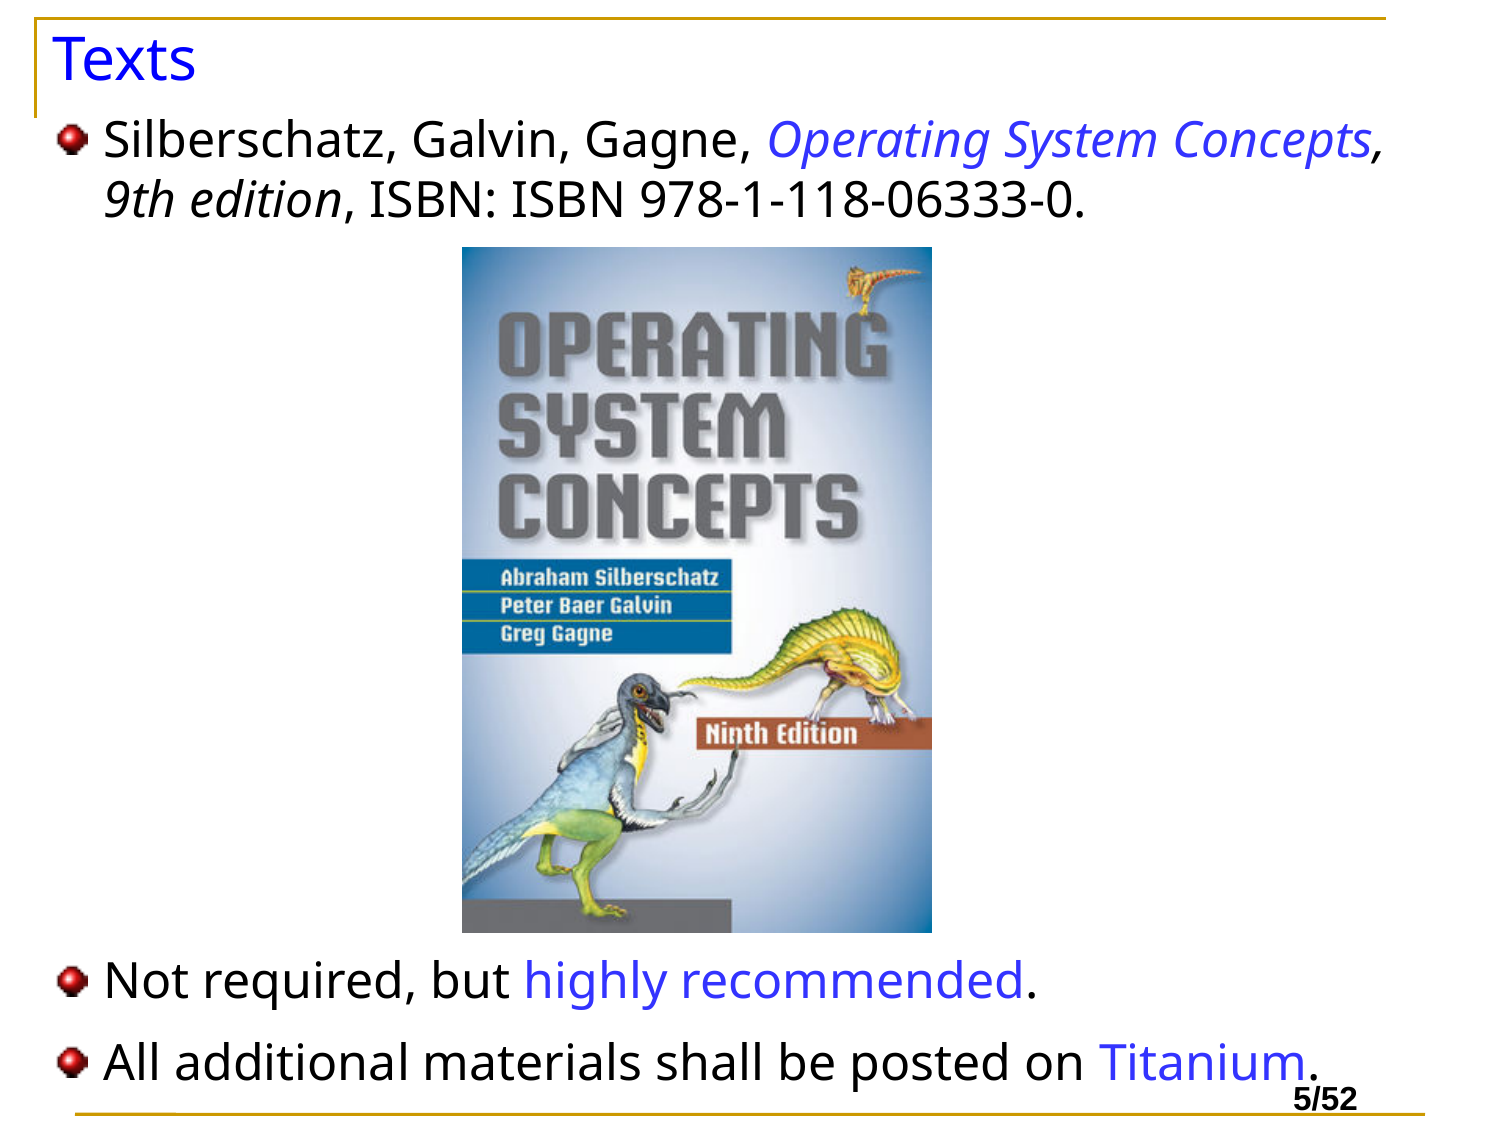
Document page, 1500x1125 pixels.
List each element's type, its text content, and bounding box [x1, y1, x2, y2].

picture [52, 961, 88, 997]
picture [52, 1042, 88, 1078]
picture [462, 246, 932, 934]
title Texts [37, 12, 1388, 99]
picture [52, 119, 88, 155]
list Silberschatz, Galvin, Gagne, Operating System Concepts, 9th edition, ISBN: ISBN 978-1-118-06333-0. Not required, but highly recommended. All additional materials shall be posted on Titanium. [37, 99, 1463, 844]
